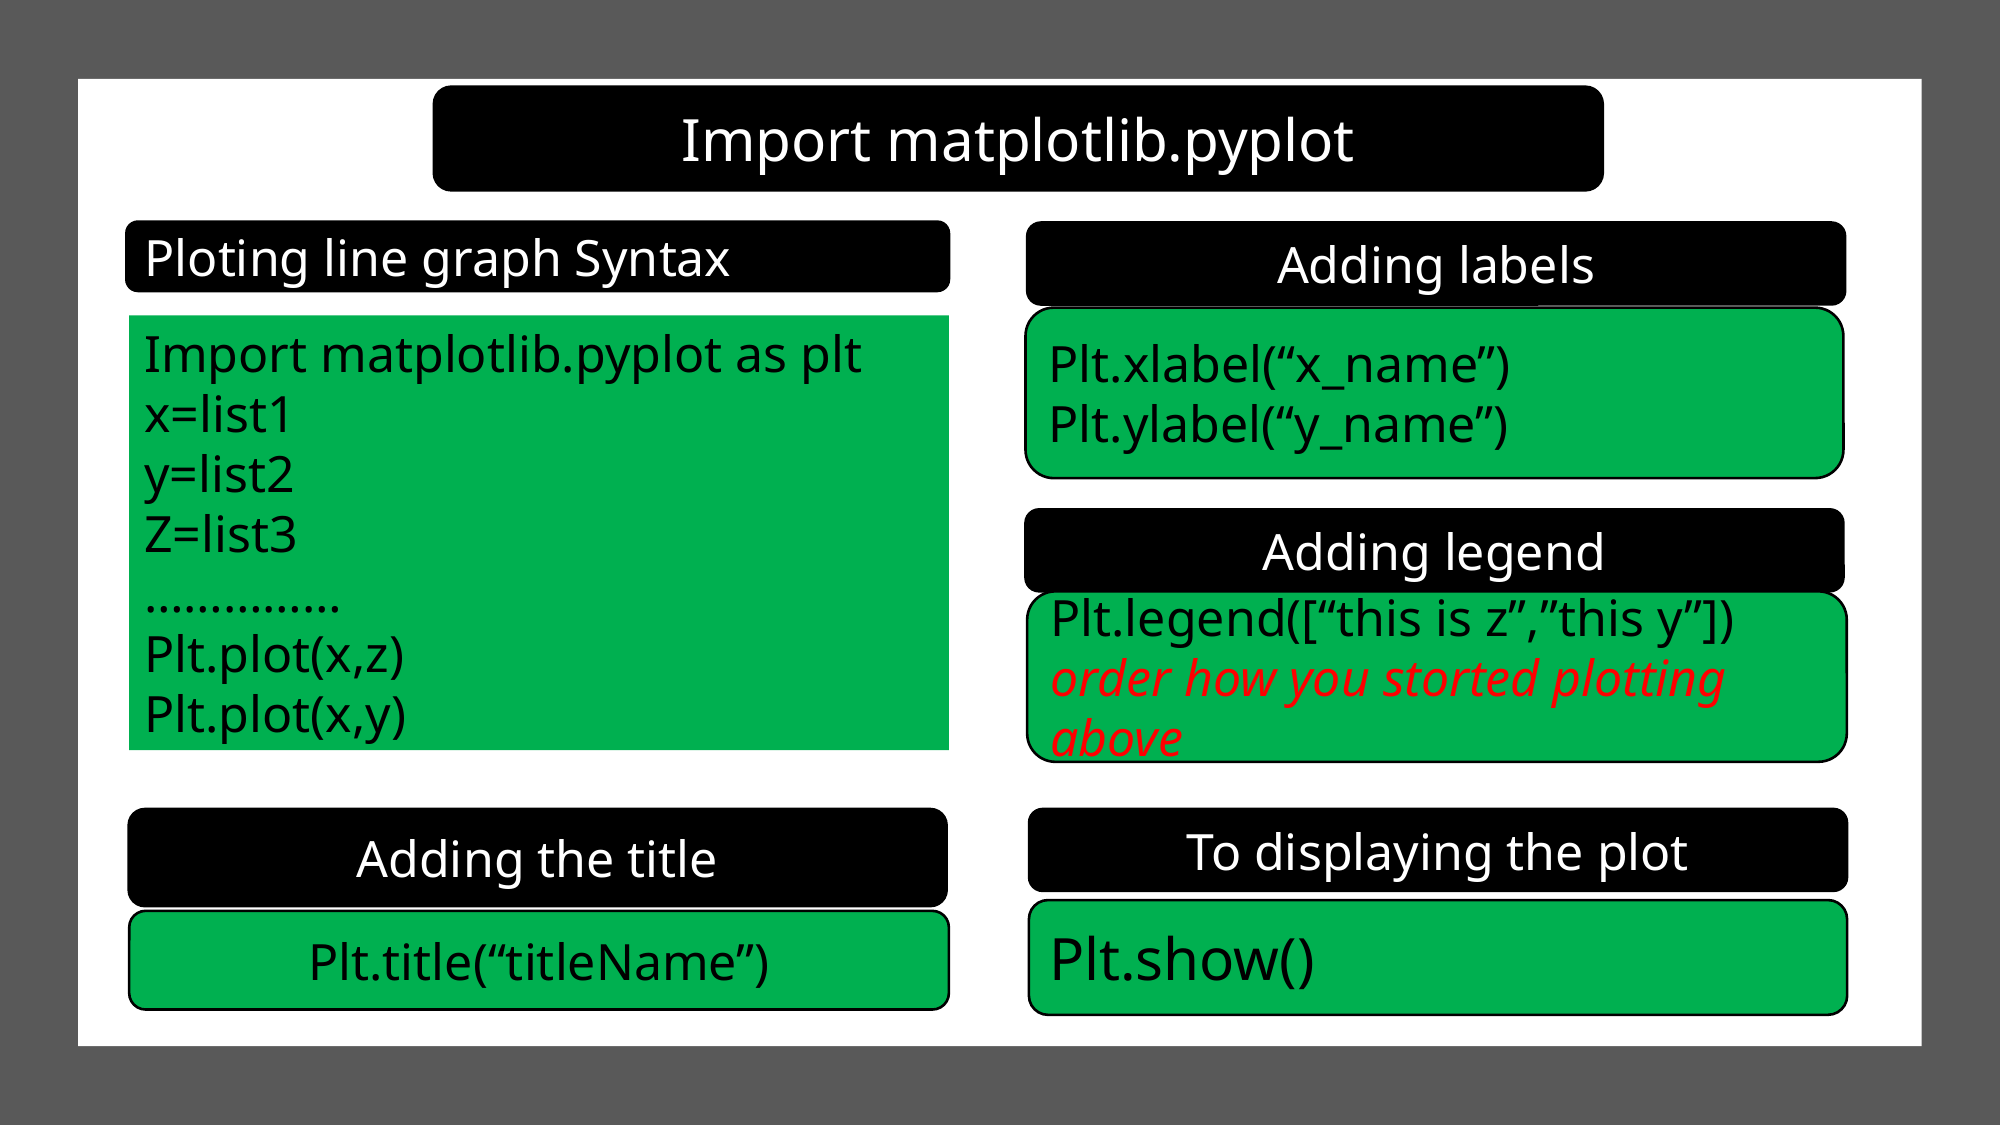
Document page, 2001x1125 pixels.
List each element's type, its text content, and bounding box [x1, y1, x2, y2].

text_box Adding the title [127, 807, 948, 908]
text_box To displaying the plot [1027, 807, 1849, 893]
text_box [0, 0, 2000, 1125]
text_box Adding legend [1024, 508, 1845, 593]
text_box Plt.xlabel(“x_name”) Plt.ylabel(“y_name”) [1024, 306, 1845, 480]
text_box Adding labels [1025, 221, 1847, 306]
text_box Ploting line graph Syntax [125, 220, 951, 293]
text_box Import matplotlib.pyplot as plt x=list1 y=list2 Z=list3 …………… Plt.plot(x,z) Plt.plot(x,y) [129, 315, 949, 751]
text_box [77, 77, 1923, 1048]
text_box Plt.legend([“this is z”,”this y”]) order how you storted plotting above [1025, 590, 1849, 764]
text_box Plt.show() [1027, 898, 1849, 1017]
text_box Plt.title(“titleName”) [127, 909, 951, 1011]
text_box Import matplotlib.pyplot [432, 85, 1605, 192]
